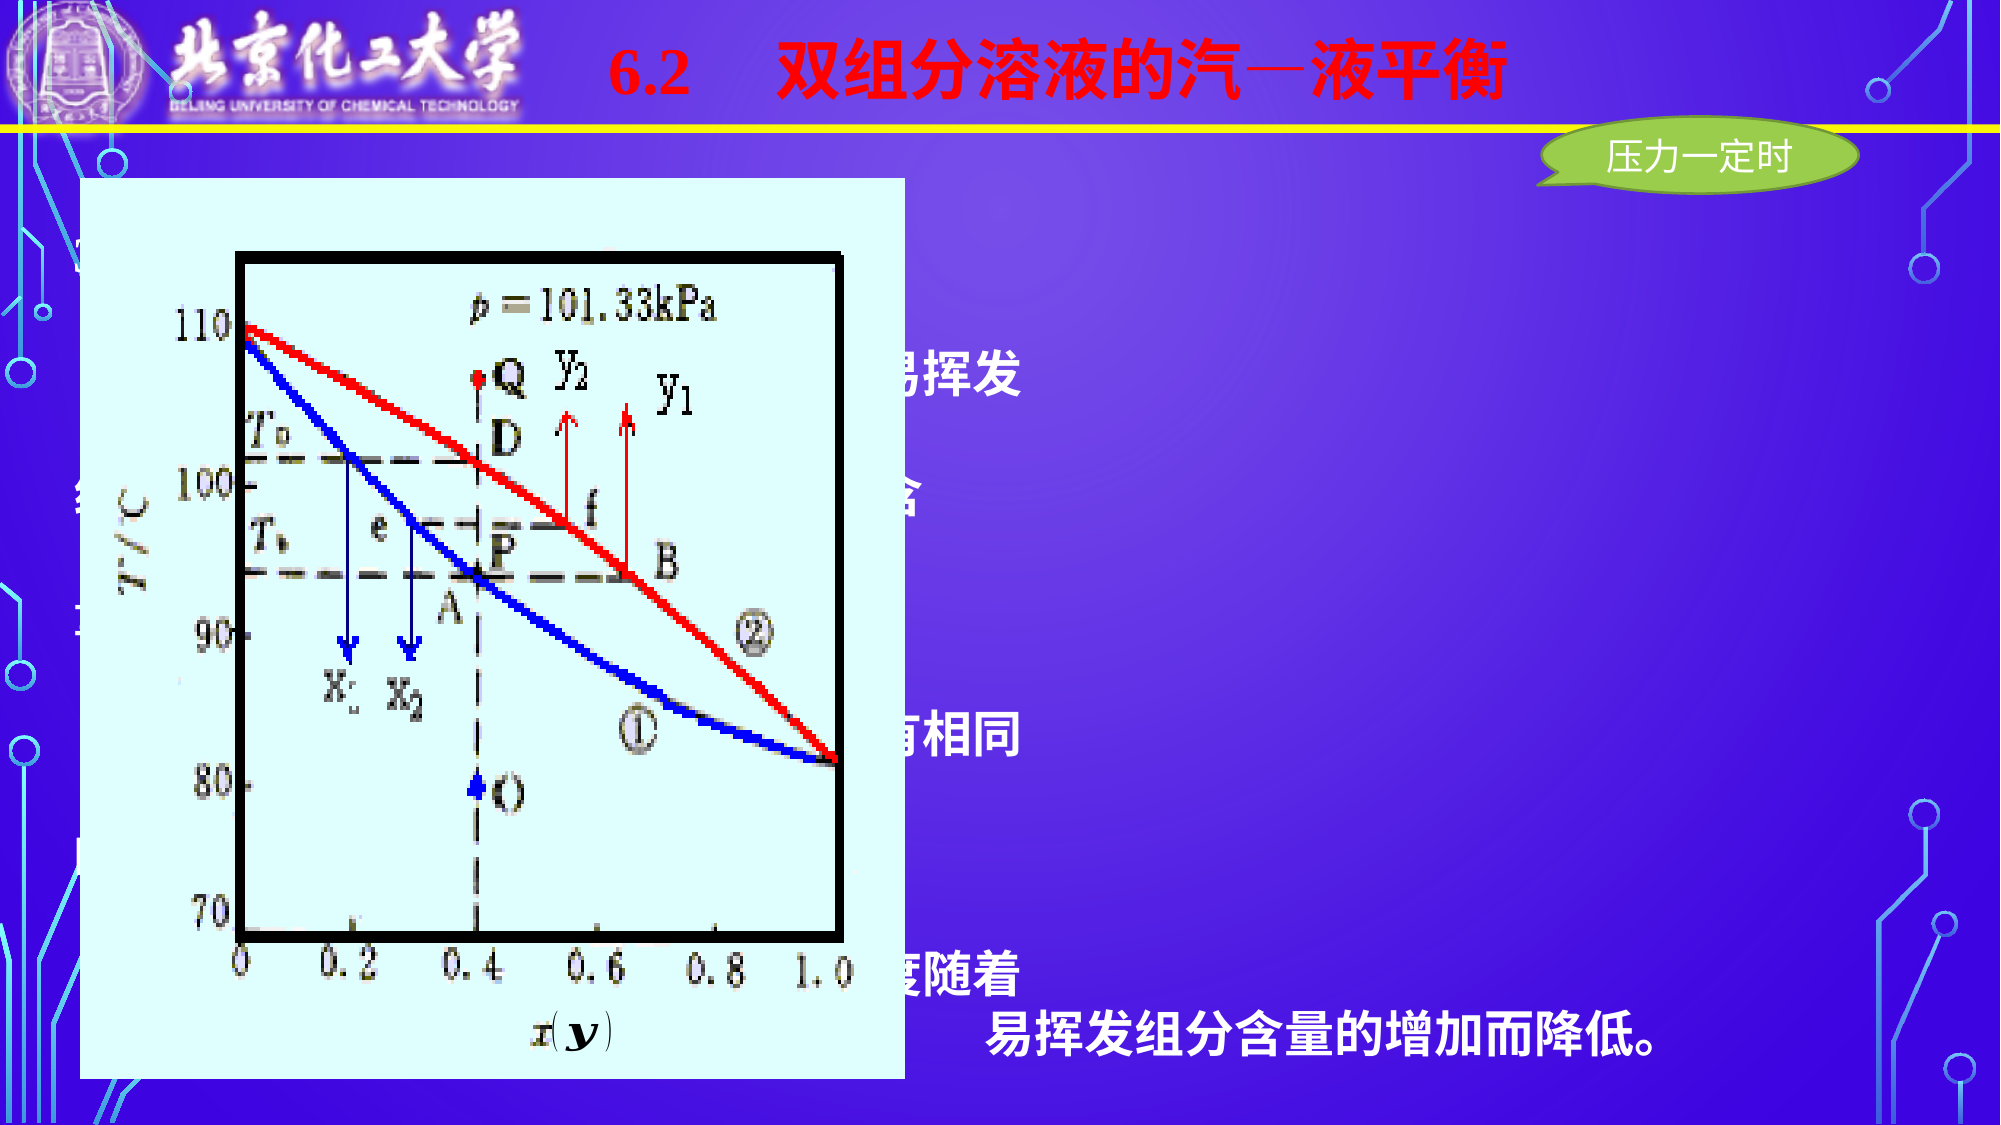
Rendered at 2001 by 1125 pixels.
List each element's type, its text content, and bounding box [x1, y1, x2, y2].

picture [5, 0, 531, 124]
picture [80, 178, 906, 1080]
text_box 6.2 双组分溶液的汽—液平衡 [593, 20, 1558, 116]
text_box 压力一定时 [1536, 115, 1860, 195]
